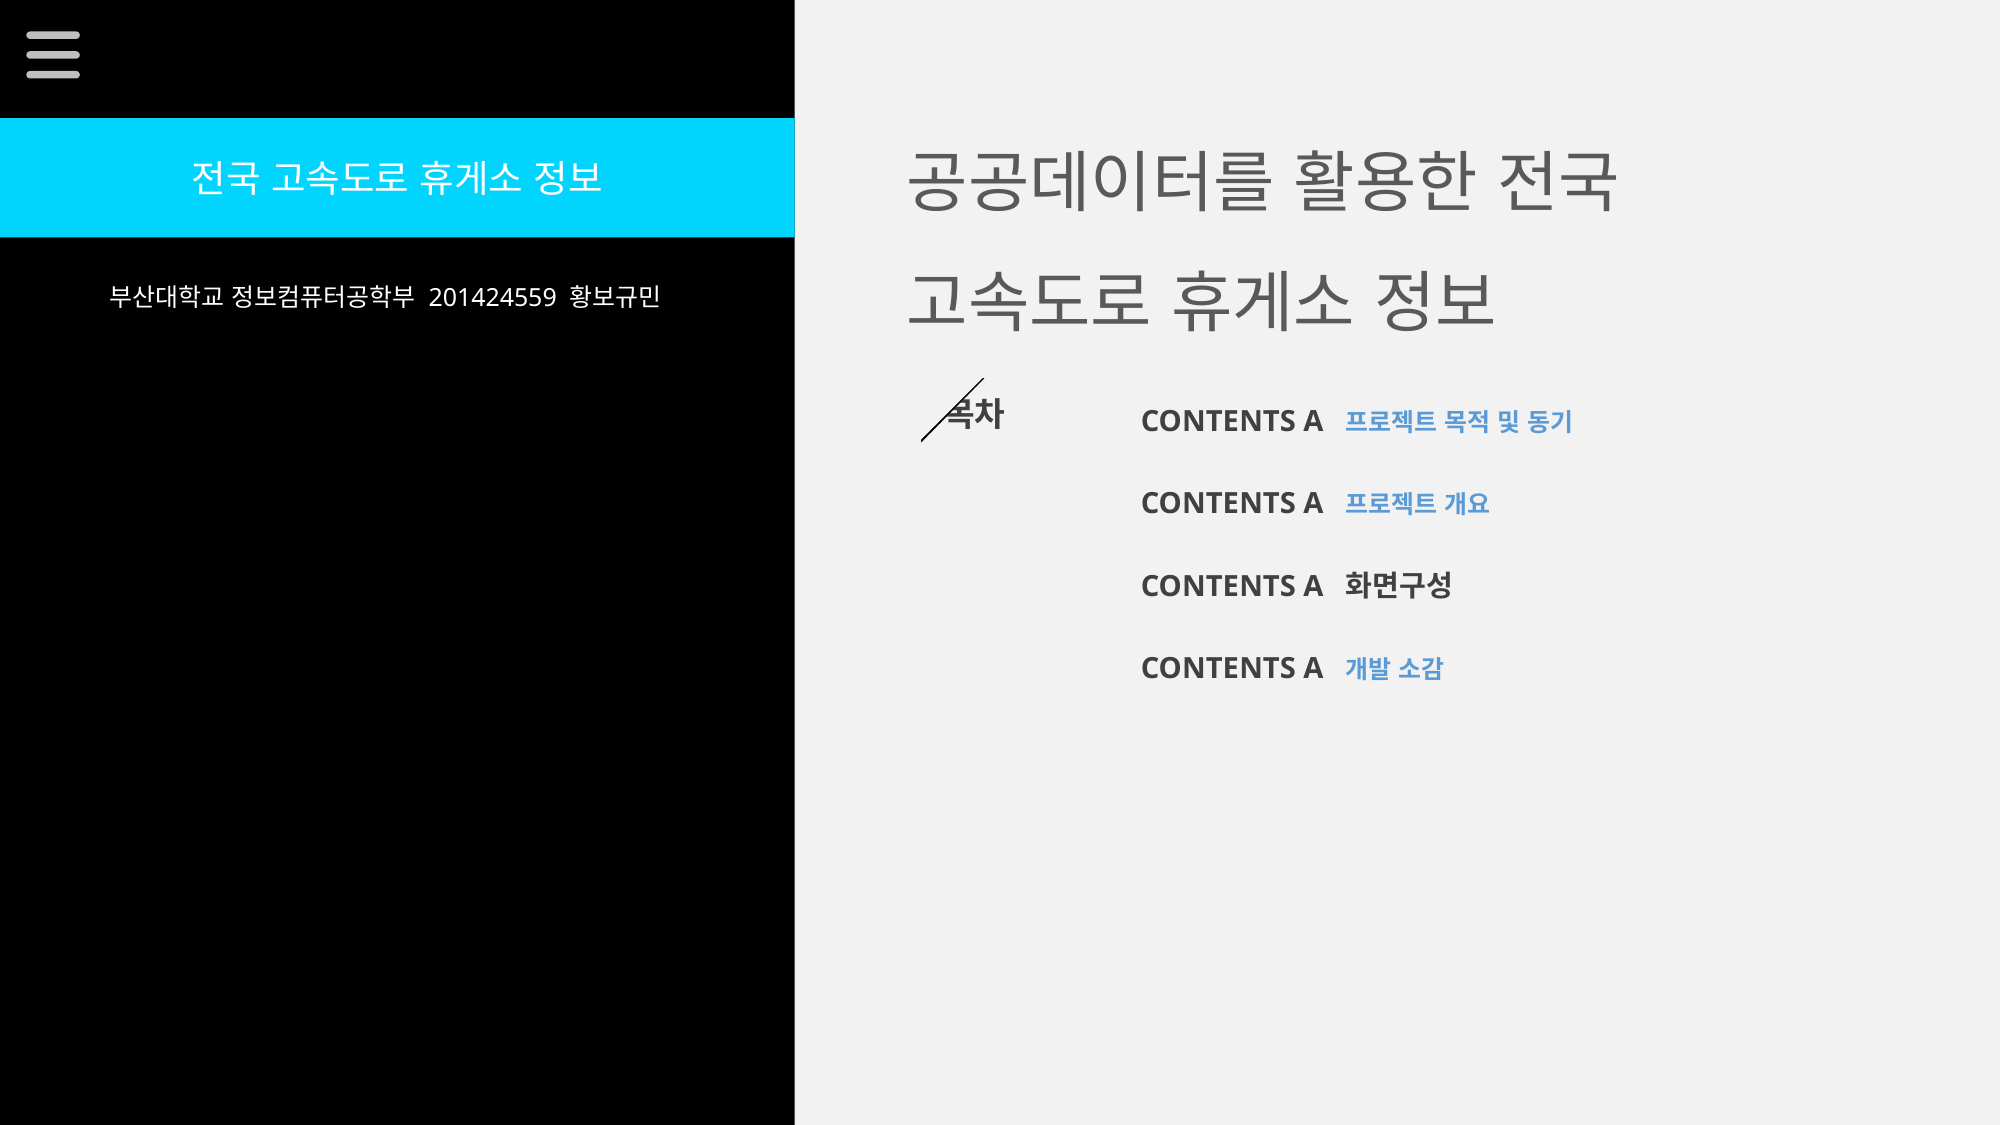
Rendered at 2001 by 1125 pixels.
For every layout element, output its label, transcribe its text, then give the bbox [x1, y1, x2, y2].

text_box [25, 69, 81, 80]
text_box [0, 0, 796, 117]
text_box [0, 238, 796, 1125]
text_box CONTENTS A 프로젝트 목적 및 동기 CONTENTS A 프로젝트 개요 CONTENTS A 화면구성 CONTENTS A 개발 소감 [1126, 377, 1826, 722]
text_box [25, 30, 81, 40]
text_box [25, 50, 81, 60]
text_box 전국 고속도로 휴게소 정보 [0, 117, 796, 238]
text_box 목차 [929, 385, 1021, 441]
text_box 공공데이터를 활용한 전국 고속도로 휴게소 정보 [891, 92, 1798, 348]
text_box 부산대학교 정보컴퓨터공학부 201424559 황보규민 [94, 274, 677, 319]
text_box [918, 376, 986, 444]
